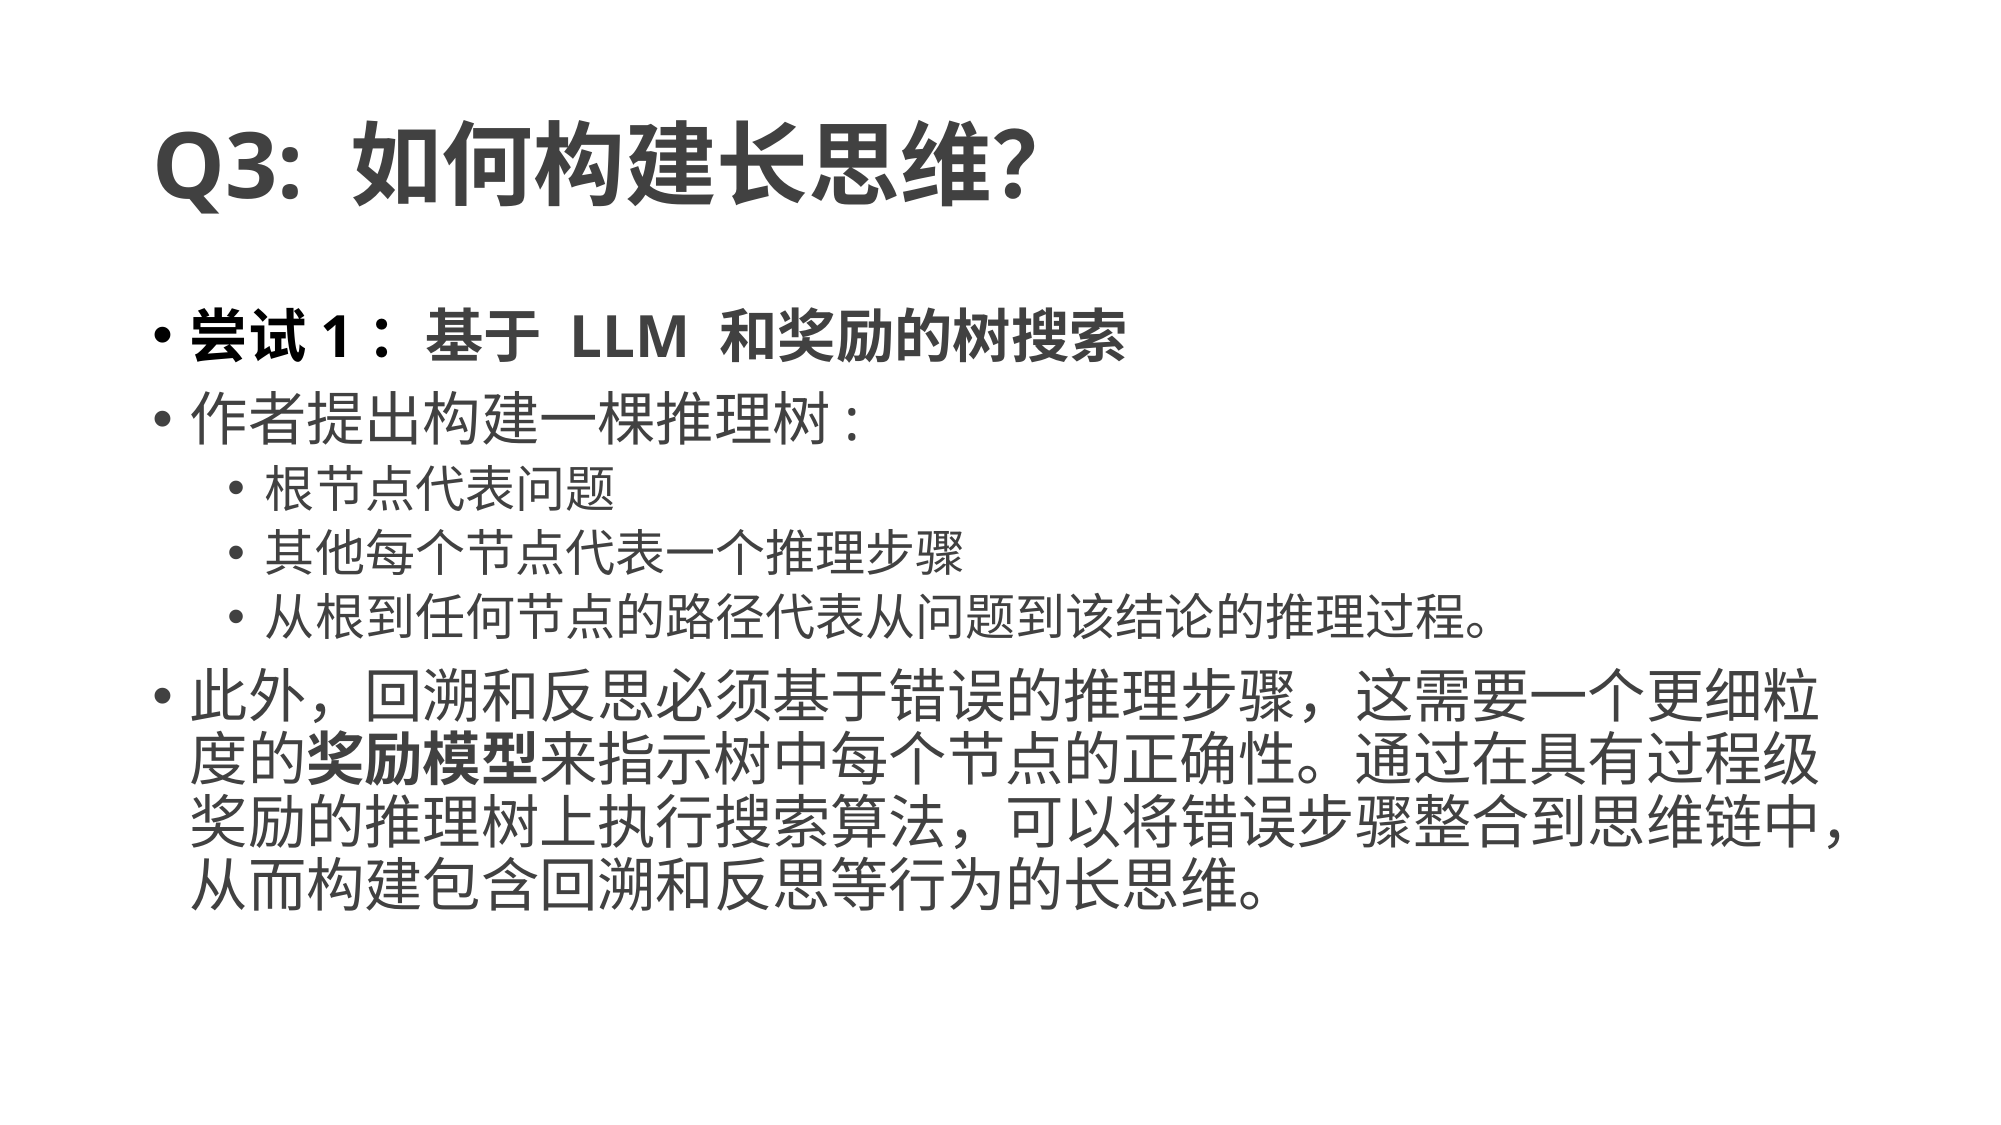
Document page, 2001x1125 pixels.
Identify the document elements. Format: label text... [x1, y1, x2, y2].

title Q3: 如何构建长思维？ [137, 59, 1863, 278]
list 尝试1：基于 LLM 和奖励的树搜索 作者提出构建一棵推理树: 根节点代表问题 其他每个节点代表一个推理步骤 从根到任何节点的路径代表从问题到该结论的推理过程。 此外，回溯和反思必须基于错误的推理步骤，这需要一个更细粒度的奖励模型来指示树中每个节点的正确性。通过在具有过程级奖励的推理树上执行搜索算法，可以将错误步骤整合到思维链中，从而构建包含回溯和反思等行为的长思维。 [137, 299, 1863, 1066]
